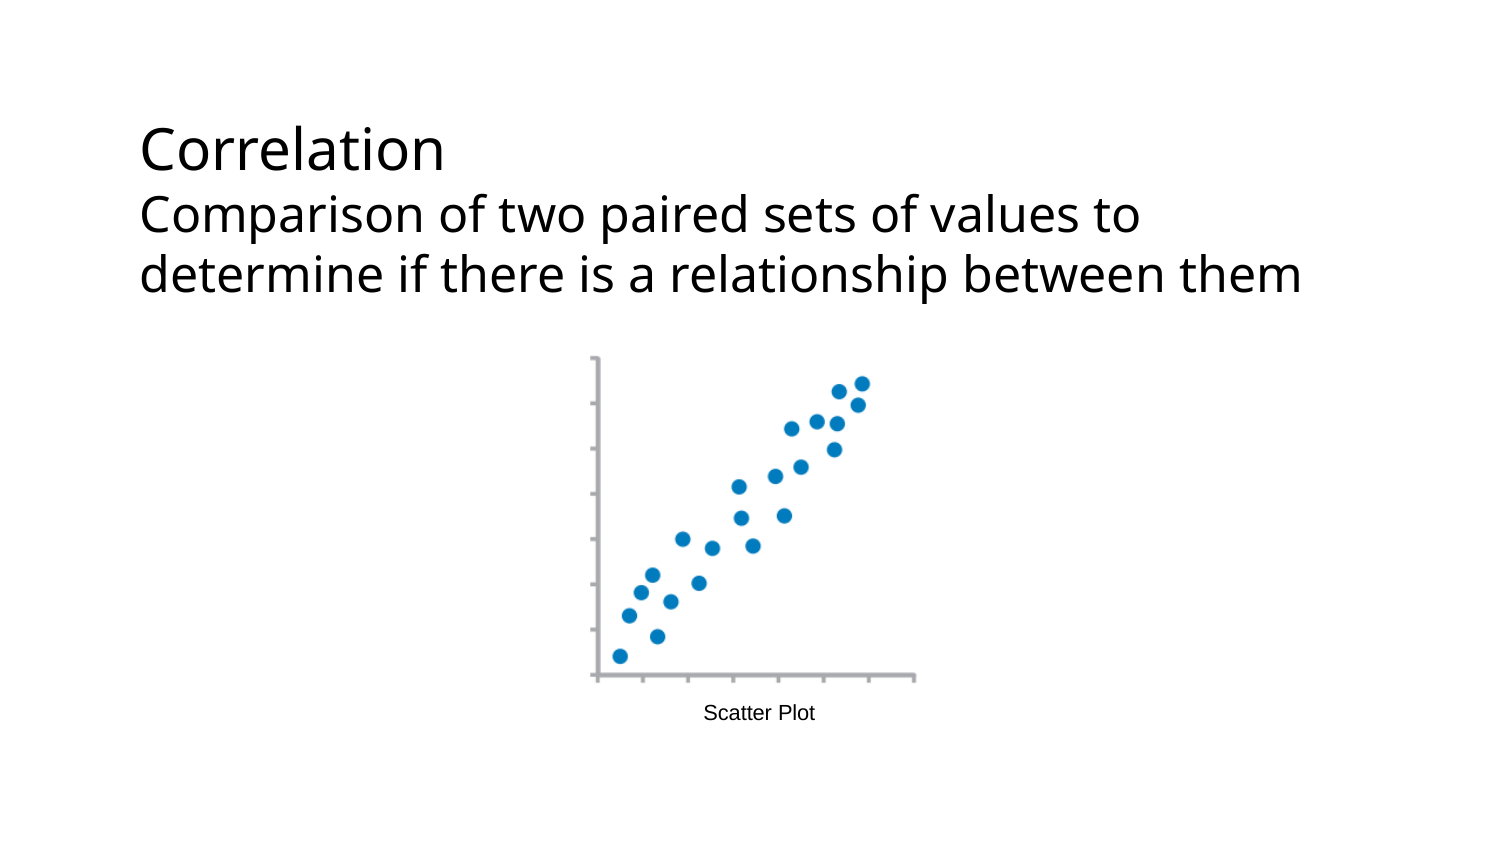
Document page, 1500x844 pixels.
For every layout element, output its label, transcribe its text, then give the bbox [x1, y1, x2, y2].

text_box Scatter Plot [596, 700, 923, 732]
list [520, 343, 960, 691]
title Correlation Comparison of two paired sets of values to determine if there is a relationship between them [124, 97, 1321, 282]
